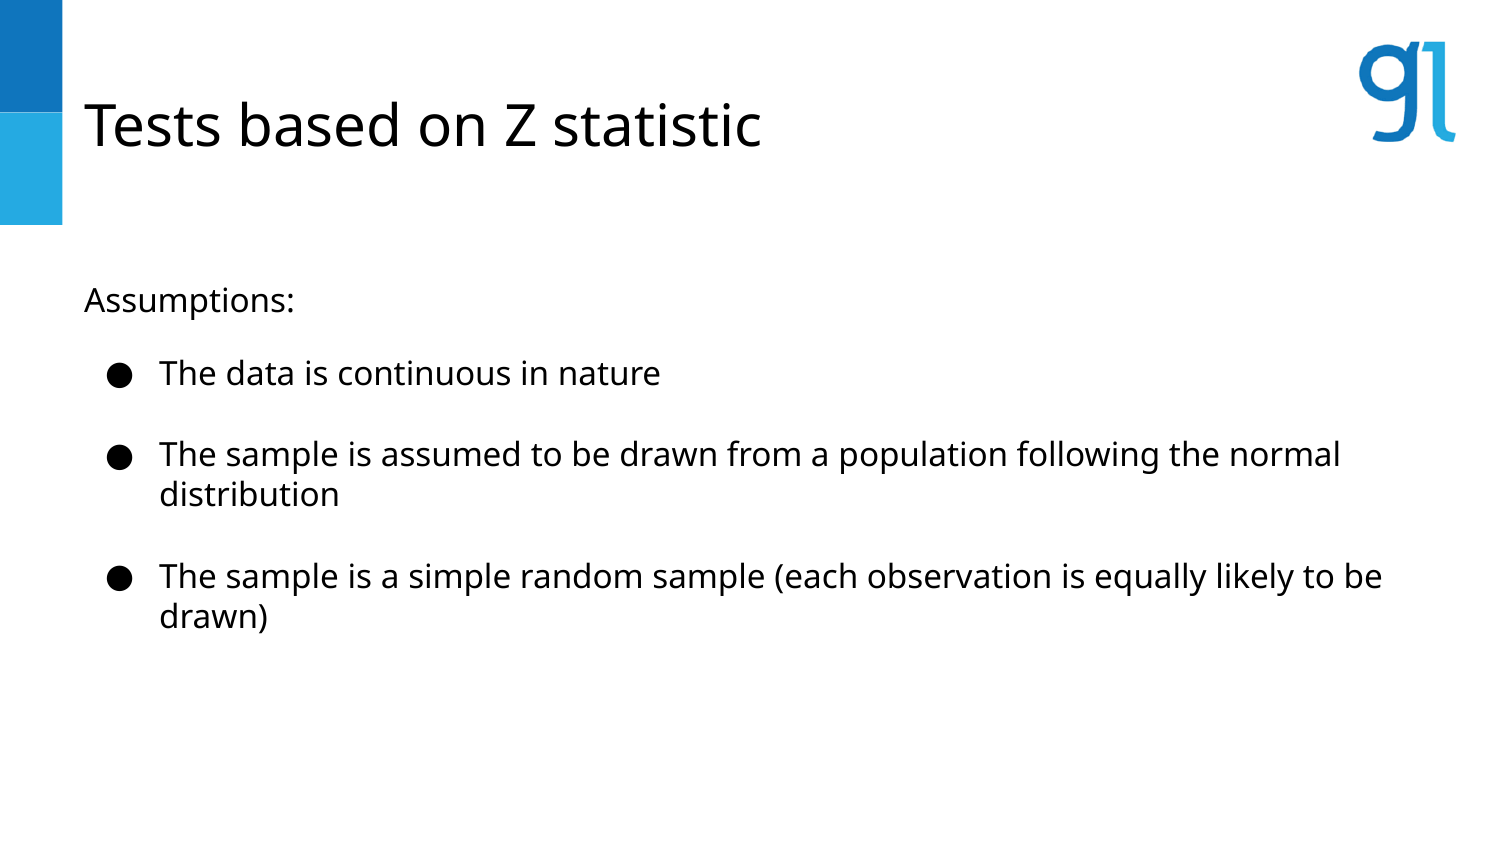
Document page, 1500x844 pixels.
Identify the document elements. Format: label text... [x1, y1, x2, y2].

title Tests based on Z statistic [69, 72, 1175, 167]
picture [1331, 17, 1482, 167]
list Assumptions: The data is continuous in nature The sample is assumed to be drawn from a population following the normal distribution The sample is a simple random sample (each observation is equally likely to be drawn) [69, 257, 1447, 741]
